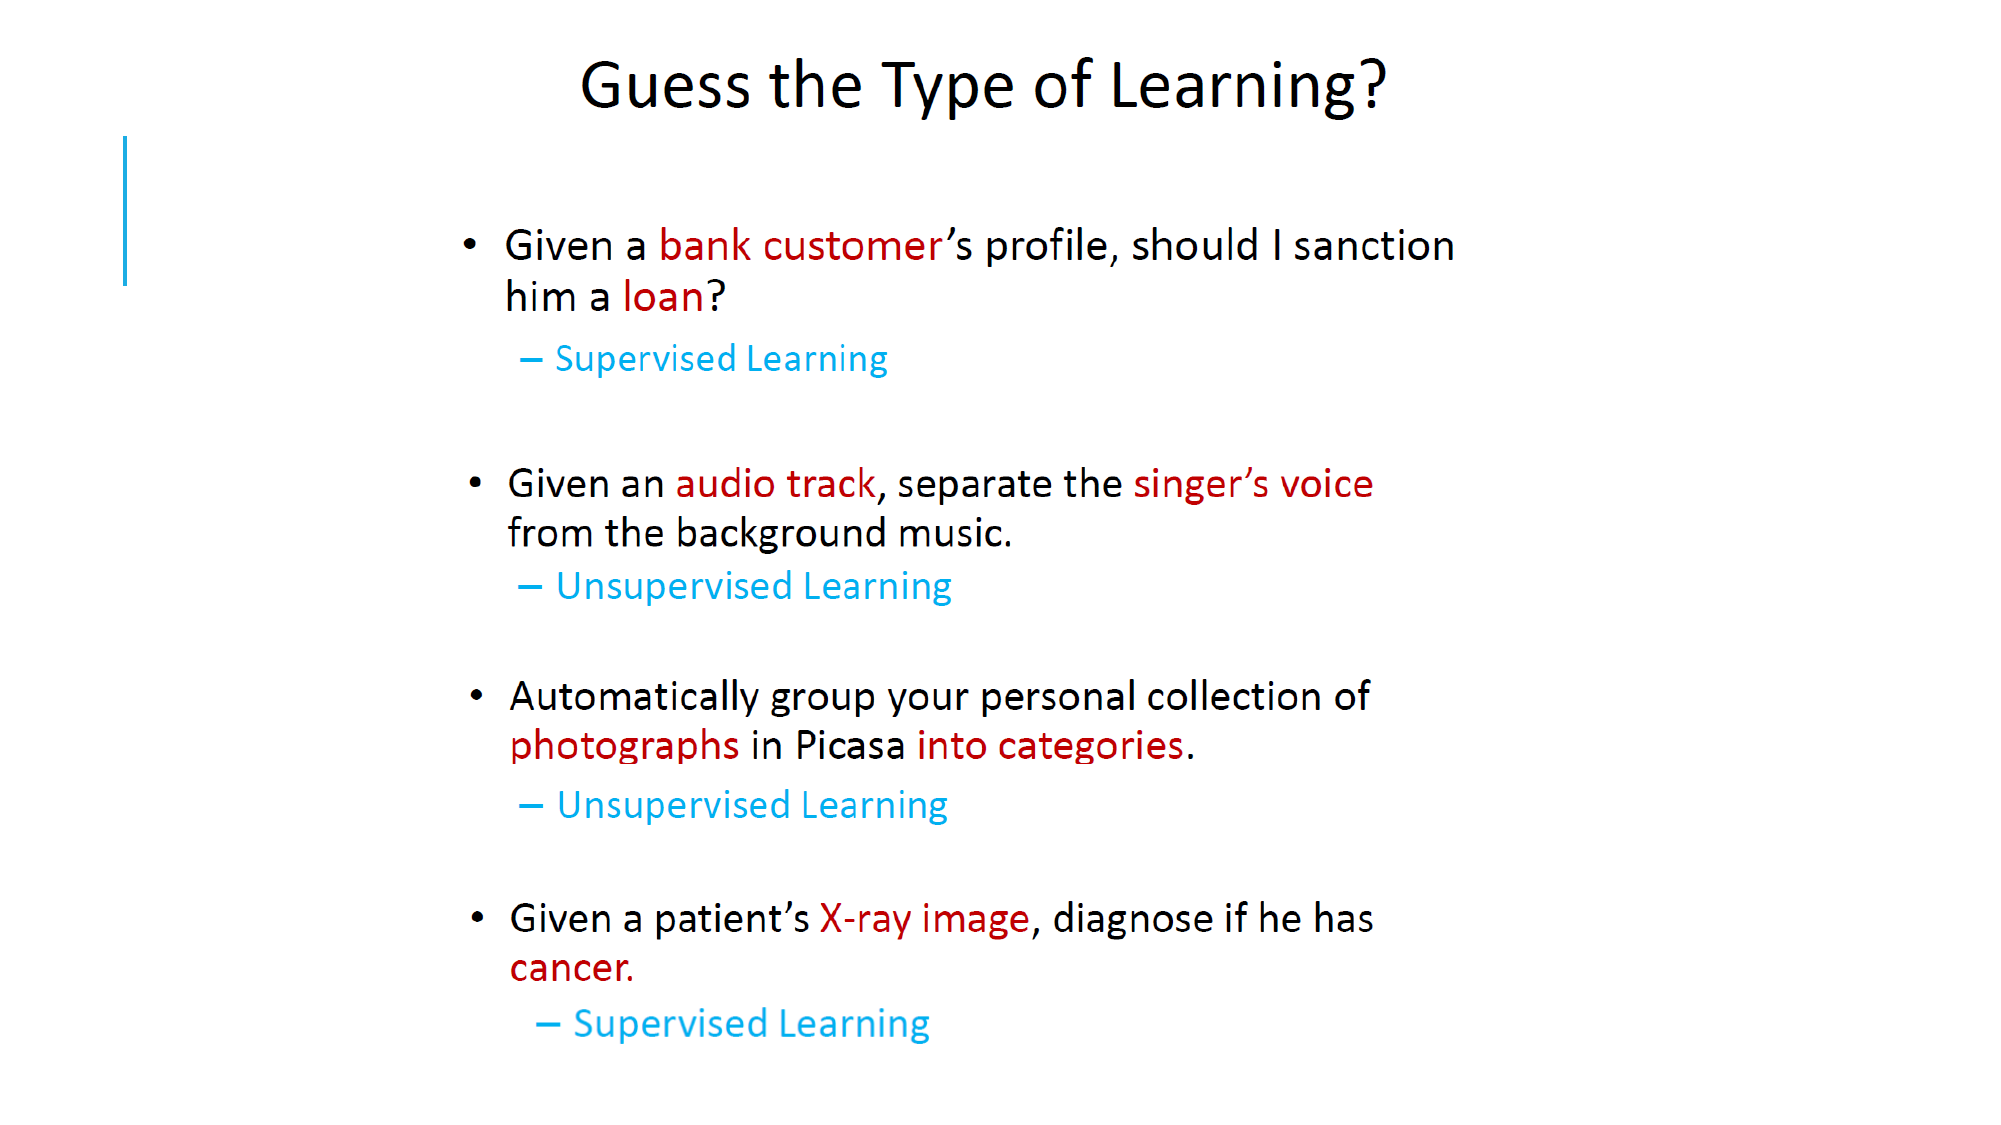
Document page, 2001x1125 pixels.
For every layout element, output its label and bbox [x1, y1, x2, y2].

picture [534, 996, 933, 1048]
picture [456, 221, 1461, 323]
picture [456, 467, 1390, 621]
picture [468, 677, 1378, 764]
picture [509, 339, 893, 388]
picture [515, 783, 952, 834]
picture [468, 901, 1378, 988]
picture [574, 42, 1414, 133]
